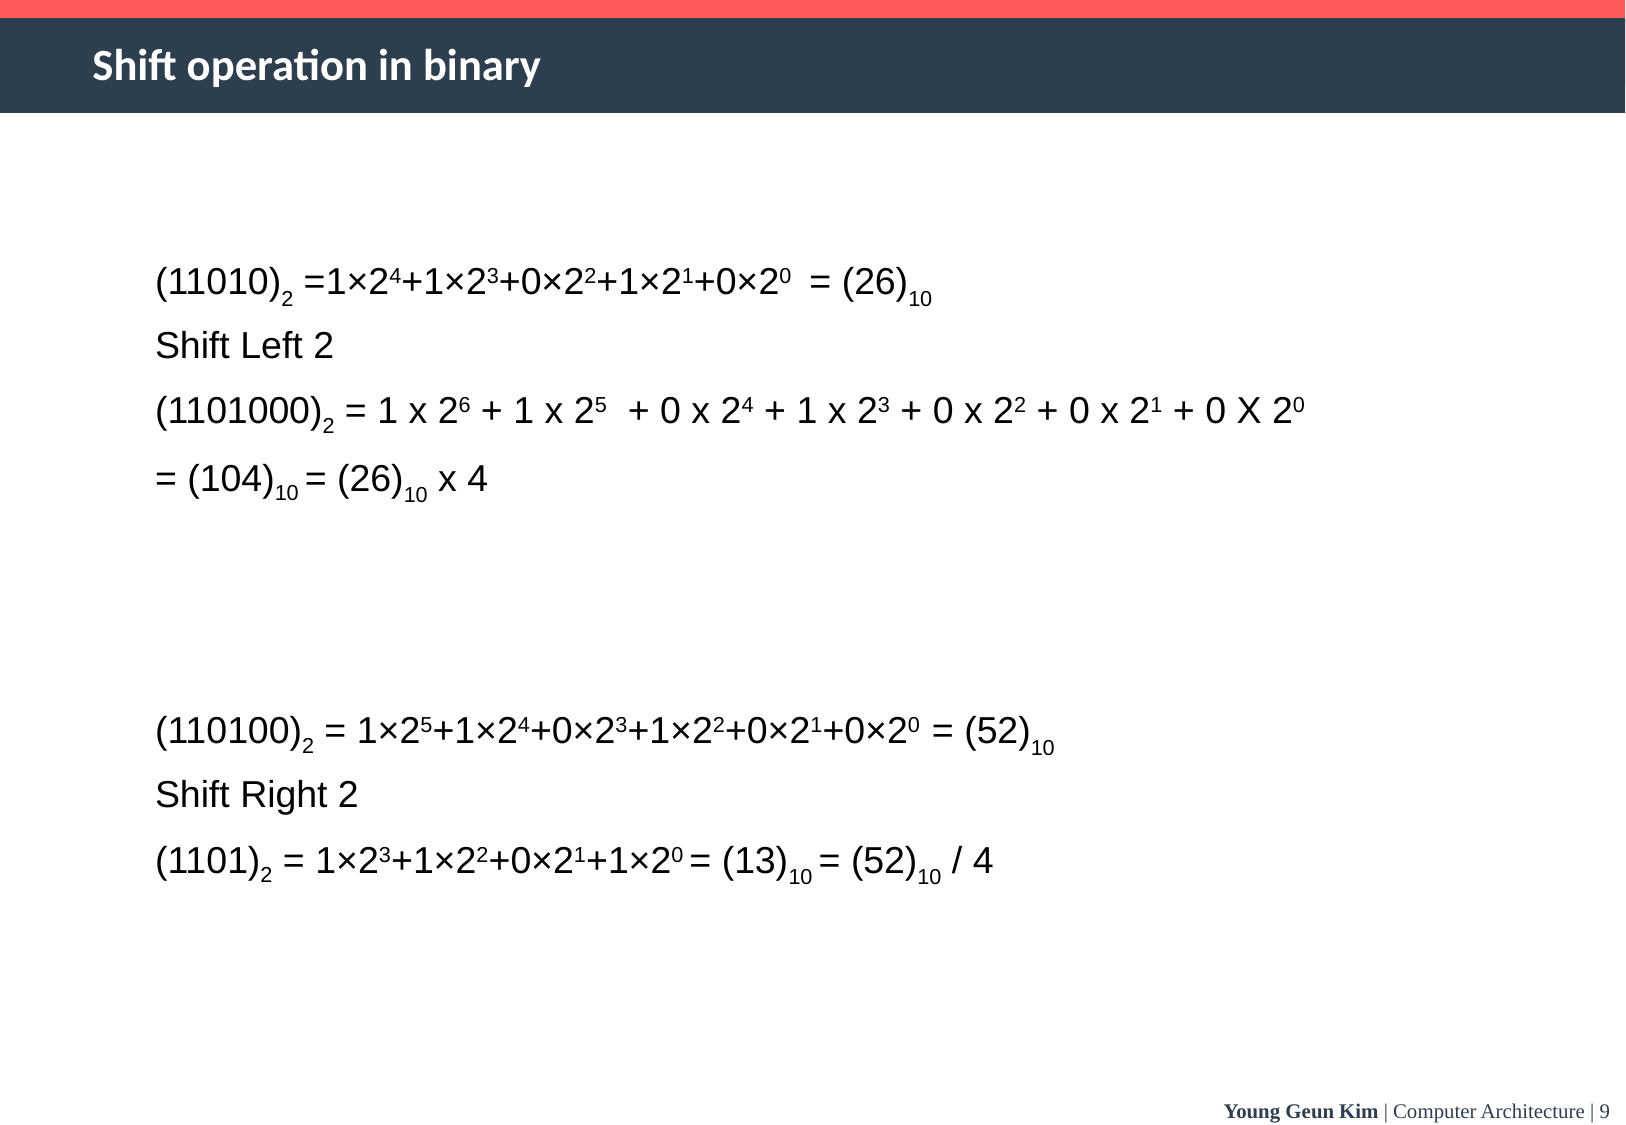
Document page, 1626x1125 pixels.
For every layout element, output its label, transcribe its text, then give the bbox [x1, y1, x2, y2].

text_box (11010)2 =1×24+1×23+0×22+1×21+0×20 = (26)10 Shift Left 2 (1101000)2 = 1 x 26 + 1 x 25 + 0 x 24 + 1 x 23 + 0 x 22 + 0 x 21 + 0 X 20 = (104)10 = (26)10 x 4 (110100)2 = 1×25+1×24+0×23+1×22+0×21+0×20 = (52)10 Shift Right 2 (1101)2 = 1×23+1×22+0×21+1×20 = (13)10 = (52)10 / 4 [87, 249, 1479, 1100]
slide_number Young Geun Kim | Computer Architecture | 9 [1005, 1090, 1625, 1125]
text_box [0, 0, 1625, 18]
text_box [0, 18, 1625, 111]
title Shift operation in binary [77, 28, 1479, 97]
